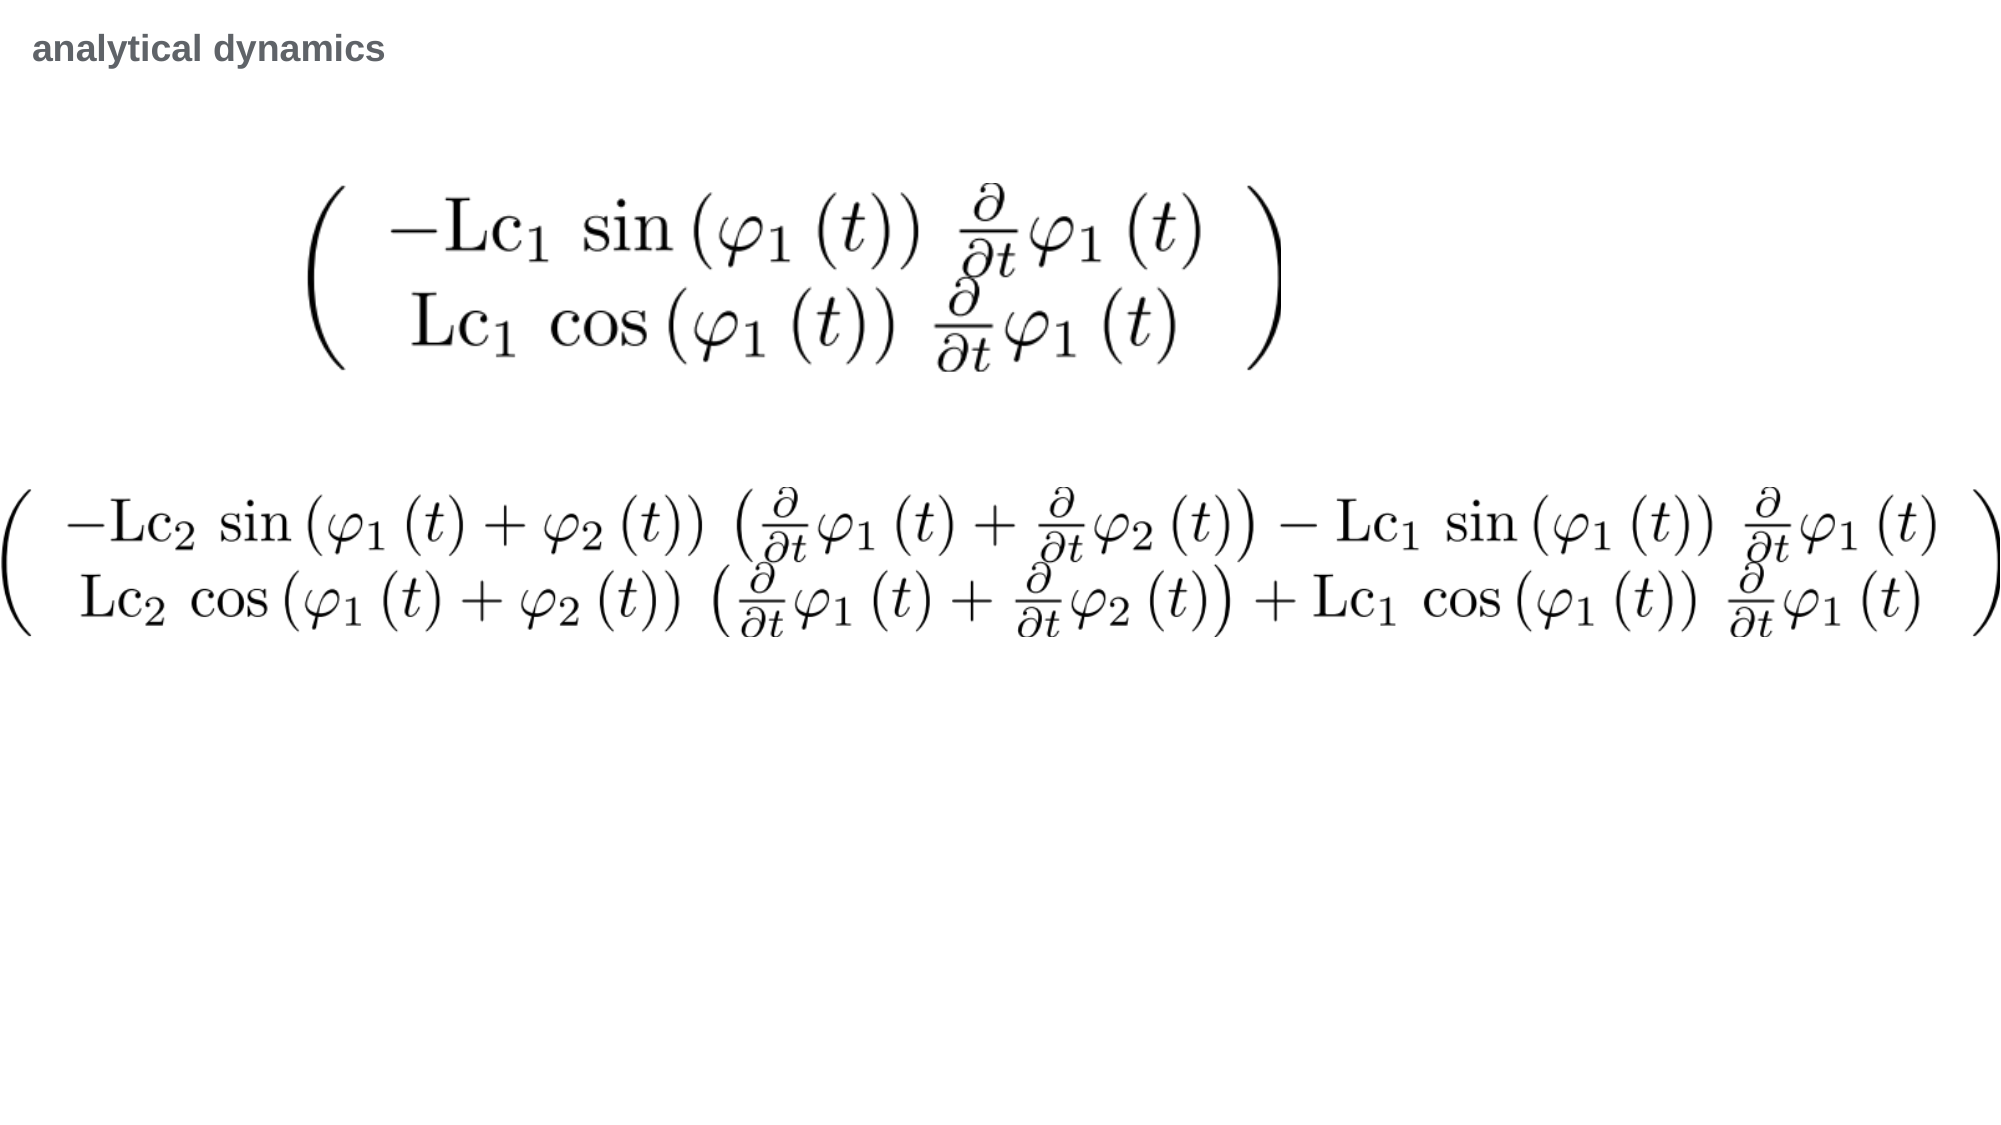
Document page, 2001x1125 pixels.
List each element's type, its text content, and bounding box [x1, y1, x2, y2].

picture [305, 183, 1281, 372]
picture [0, 487, 2000, 638]
text_box analytical dynamics [17, 16, 401, 77]
